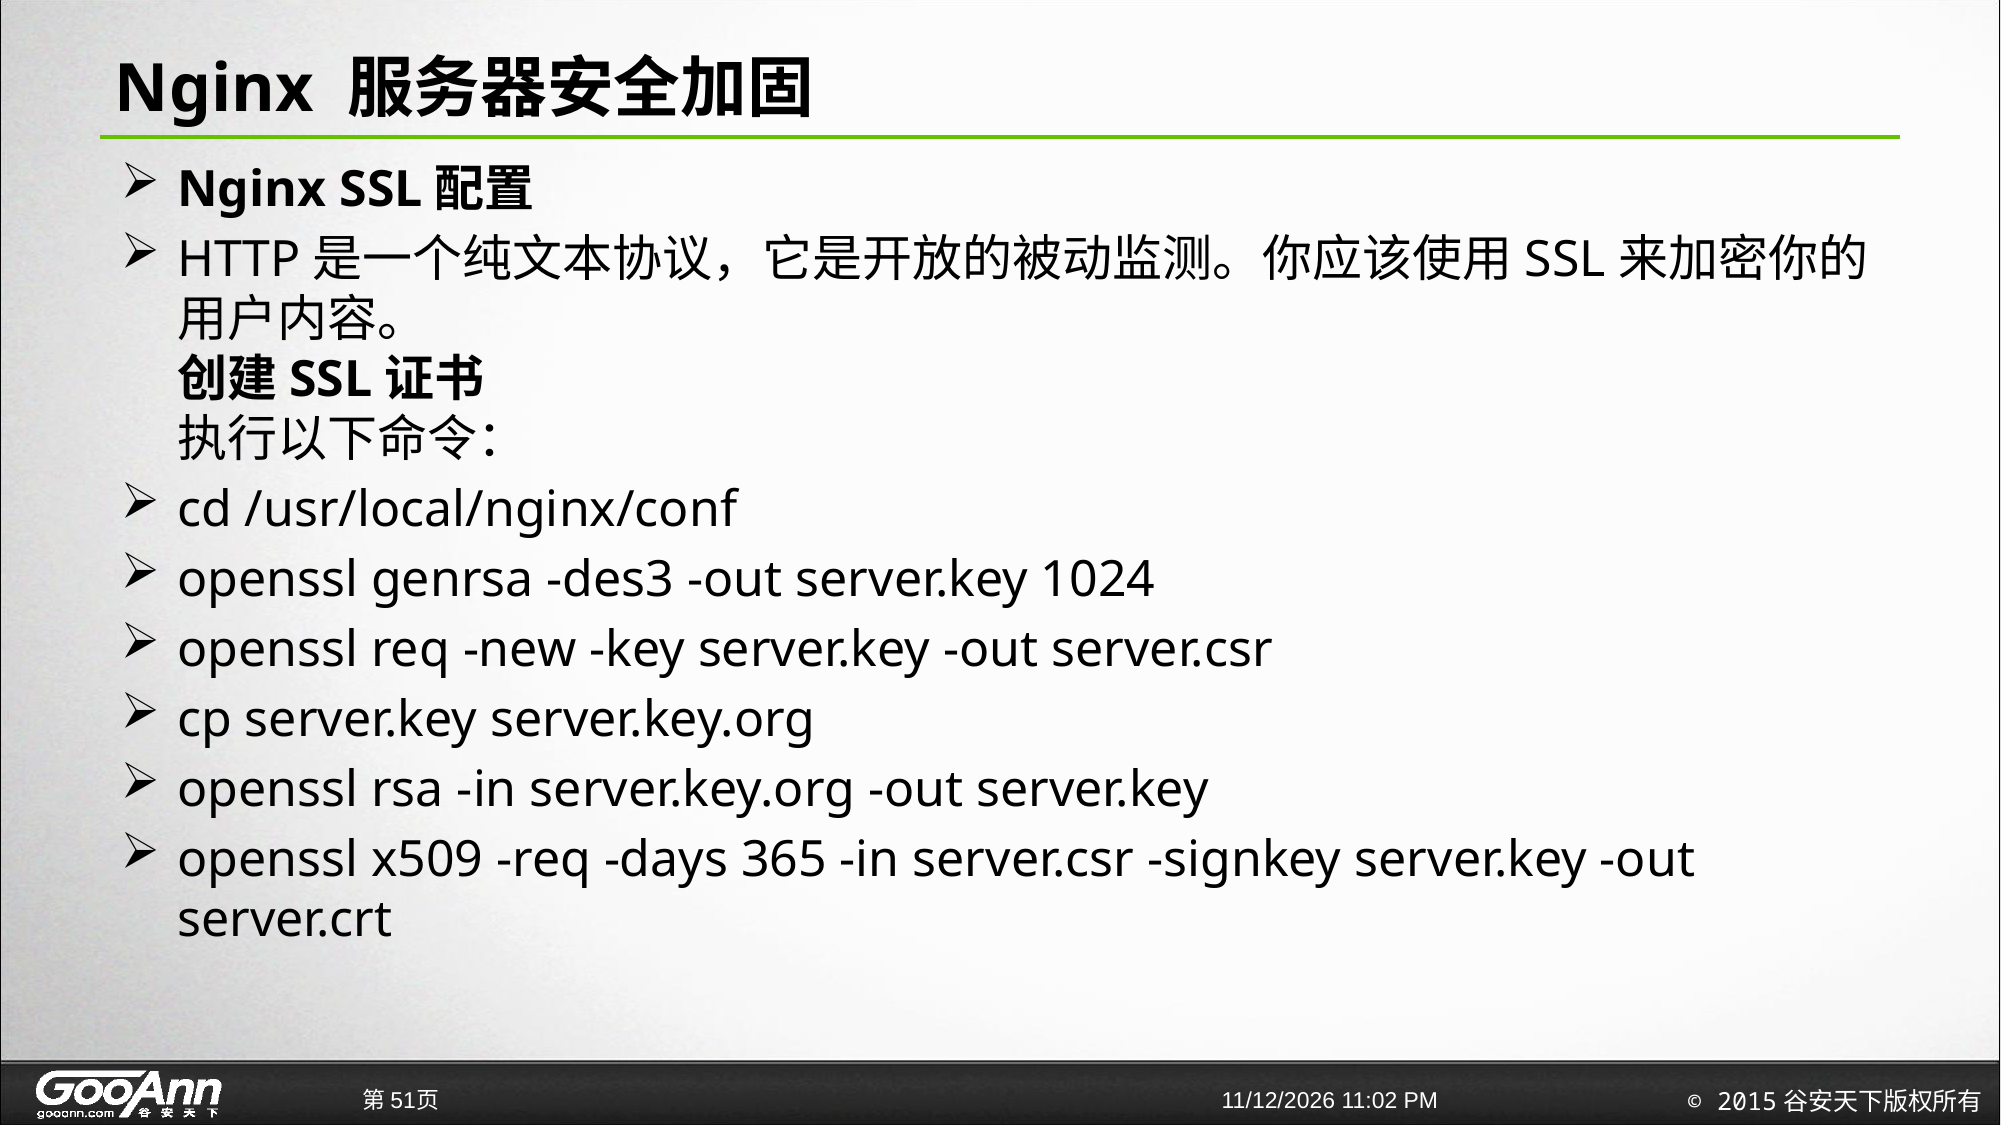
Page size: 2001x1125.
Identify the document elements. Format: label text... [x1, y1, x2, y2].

text_box [975, 537, 1025, 588]
title Nginx 服务器安全加固 [99, 45, 1900, 126]
picture [0, 0, 2001, 1125]
list Nginx SSL配置 HTTP是一个纯文本协议，它是开放的被动监测。你应该使用SSL来加密你的用户内容。 创建SSL证书 执行以下命令： cd /usr/local/nginx/conf openssl genrsa -des3 -out server.key 1024 openssl req -new -key server.key -out server.csr cp server.key server.key.org openssl rsa -in server.key.org -out server.key openssl x509 -req -days 365 -in server.csr -signkey server.key -out server.crt [105, 149, 1906, 994]
